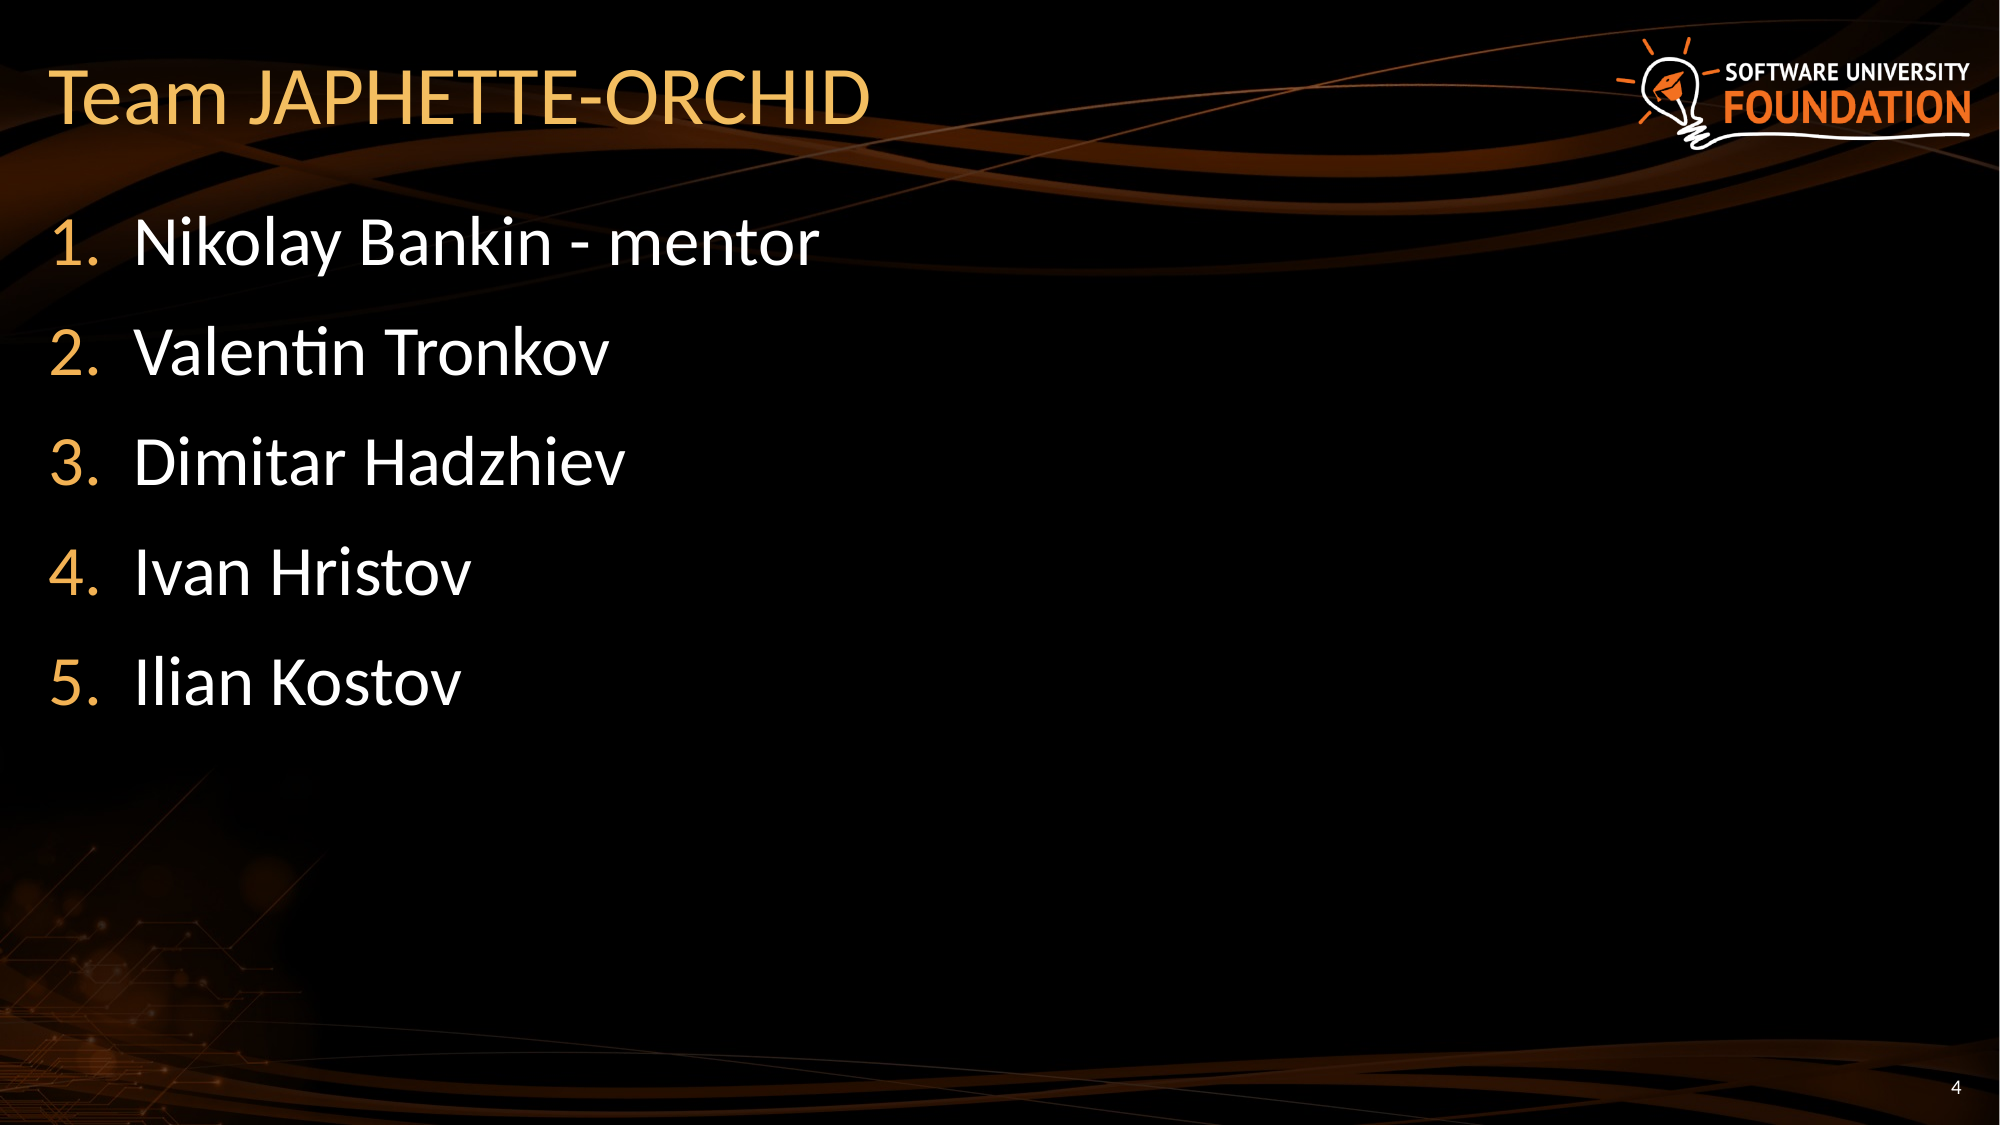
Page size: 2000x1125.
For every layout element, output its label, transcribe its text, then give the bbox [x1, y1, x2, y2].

picture [0, 0, 2000, 1125]
list Nikolay Bankin - mentor Valentin Tronkov Dimitar Hadzhiev Ivan Hristov Ilian Kostov [31, 188, 1968, 1103]
title Team JAPHETTE-ORCHID [30, 6, 1602, 189]
